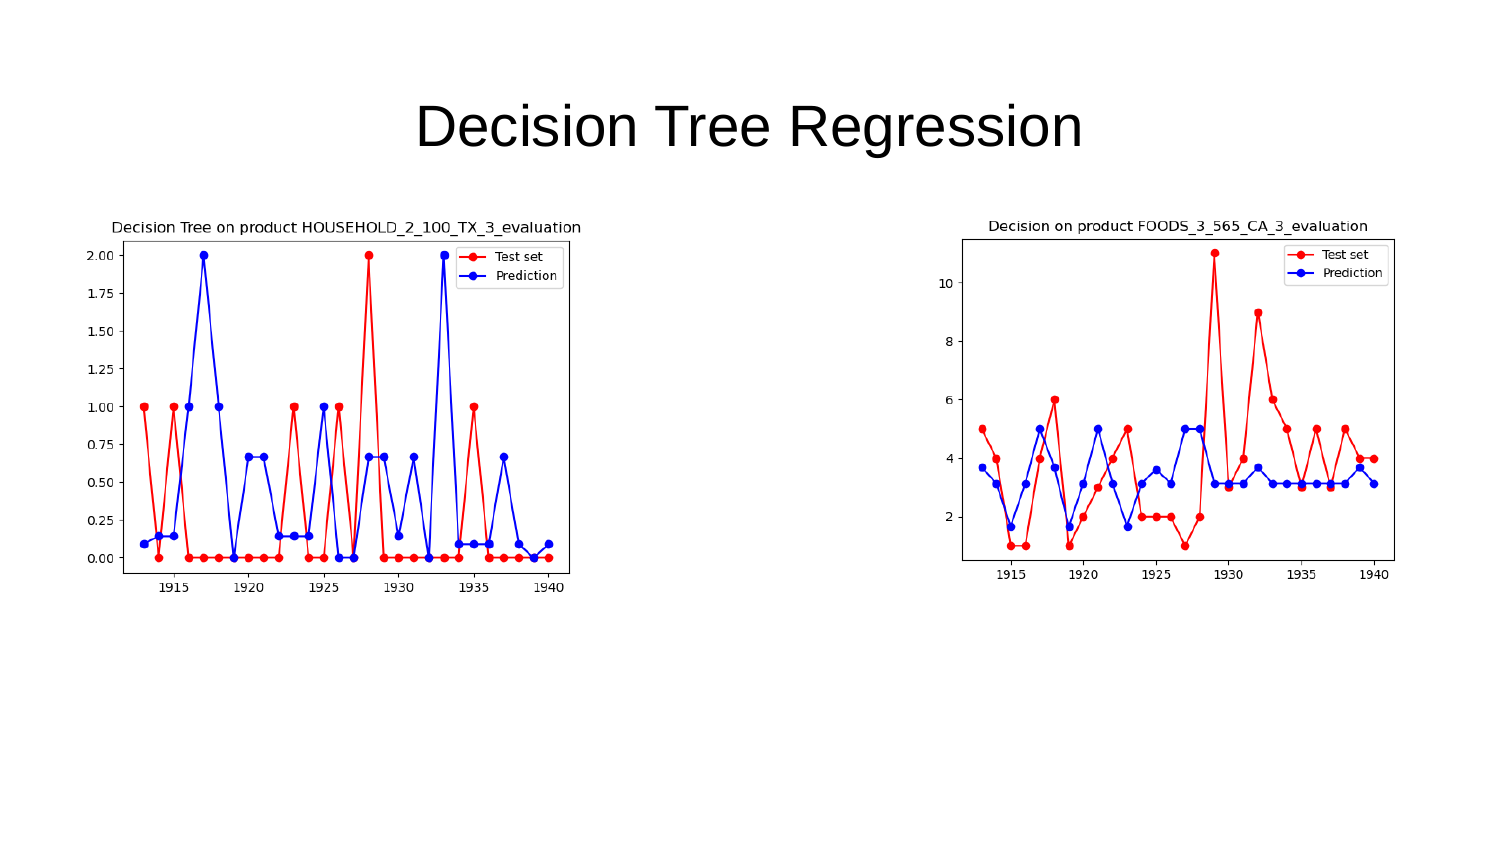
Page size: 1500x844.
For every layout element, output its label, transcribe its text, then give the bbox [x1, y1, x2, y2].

picture [50, 188, 627, 621]
picture [892, 188, 1450, 607]
title Decision Tree Regression [51, 72, 1449, 167]
